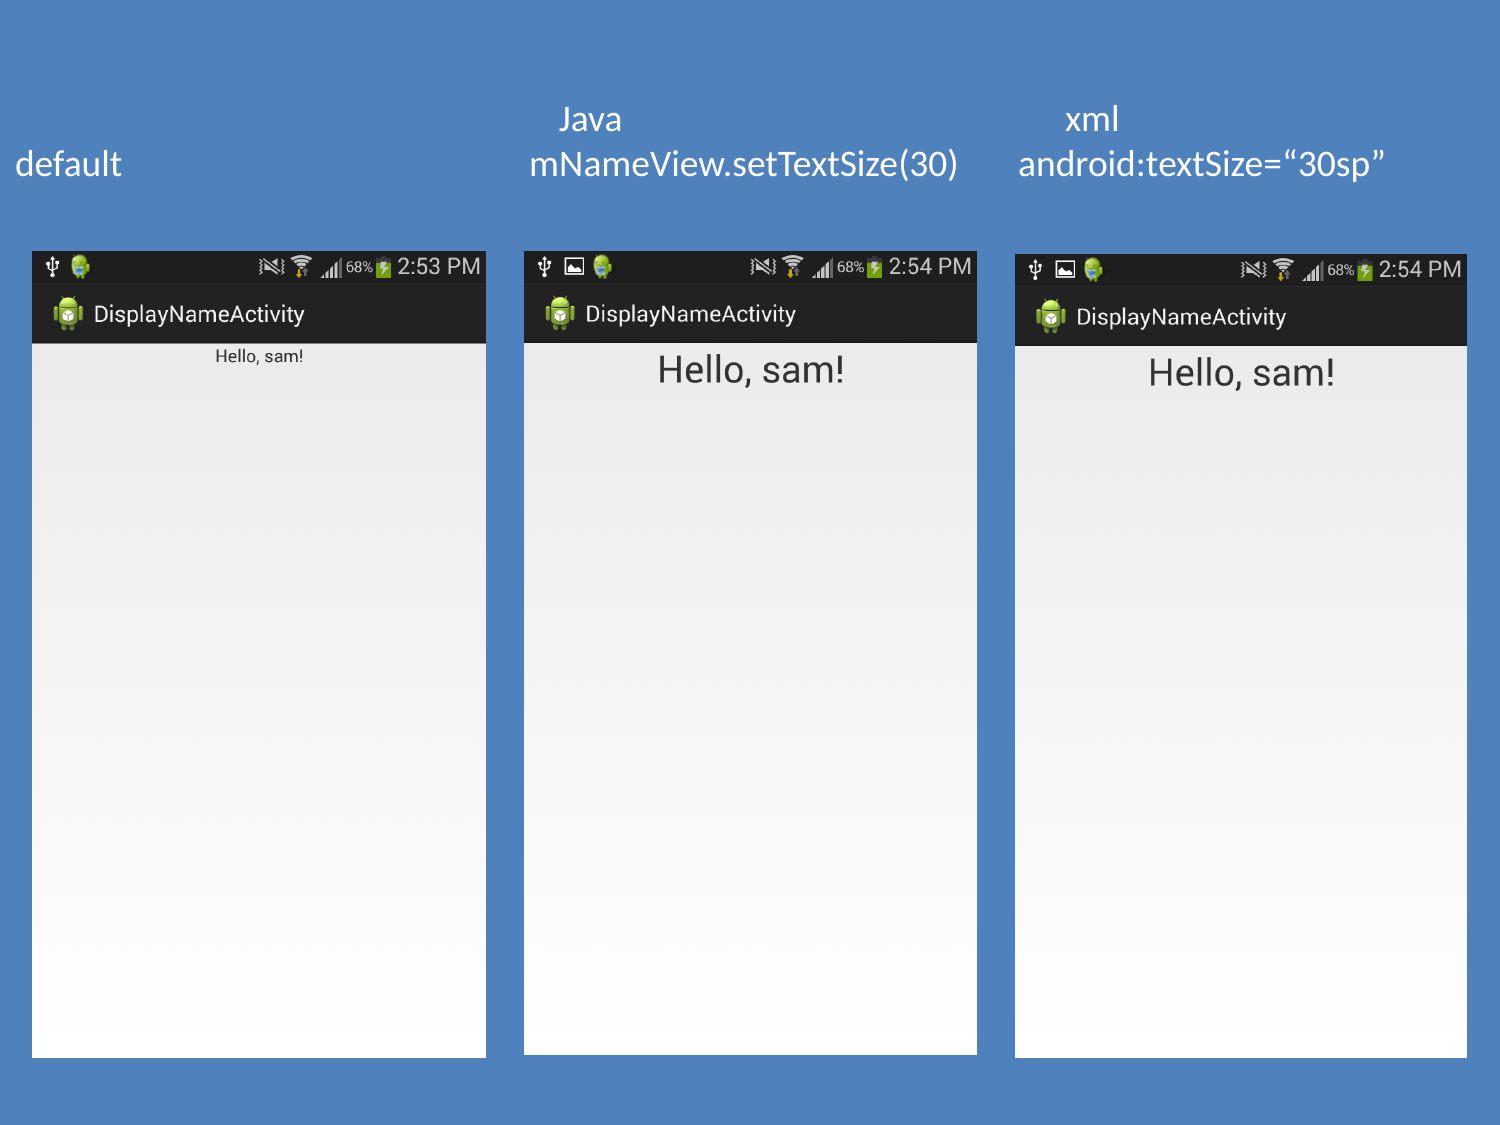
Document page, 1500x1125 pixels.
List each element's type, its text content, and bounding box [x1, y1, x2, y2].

picture [1014, 253, 1468, 1058]
picture [32, 251, 486, 1058]
picture [524, 251, 977, 1055]
title Java xml default mNameView.setTextSize(30) android:textSize=“30sp” [0, 45, 1425, 233]
